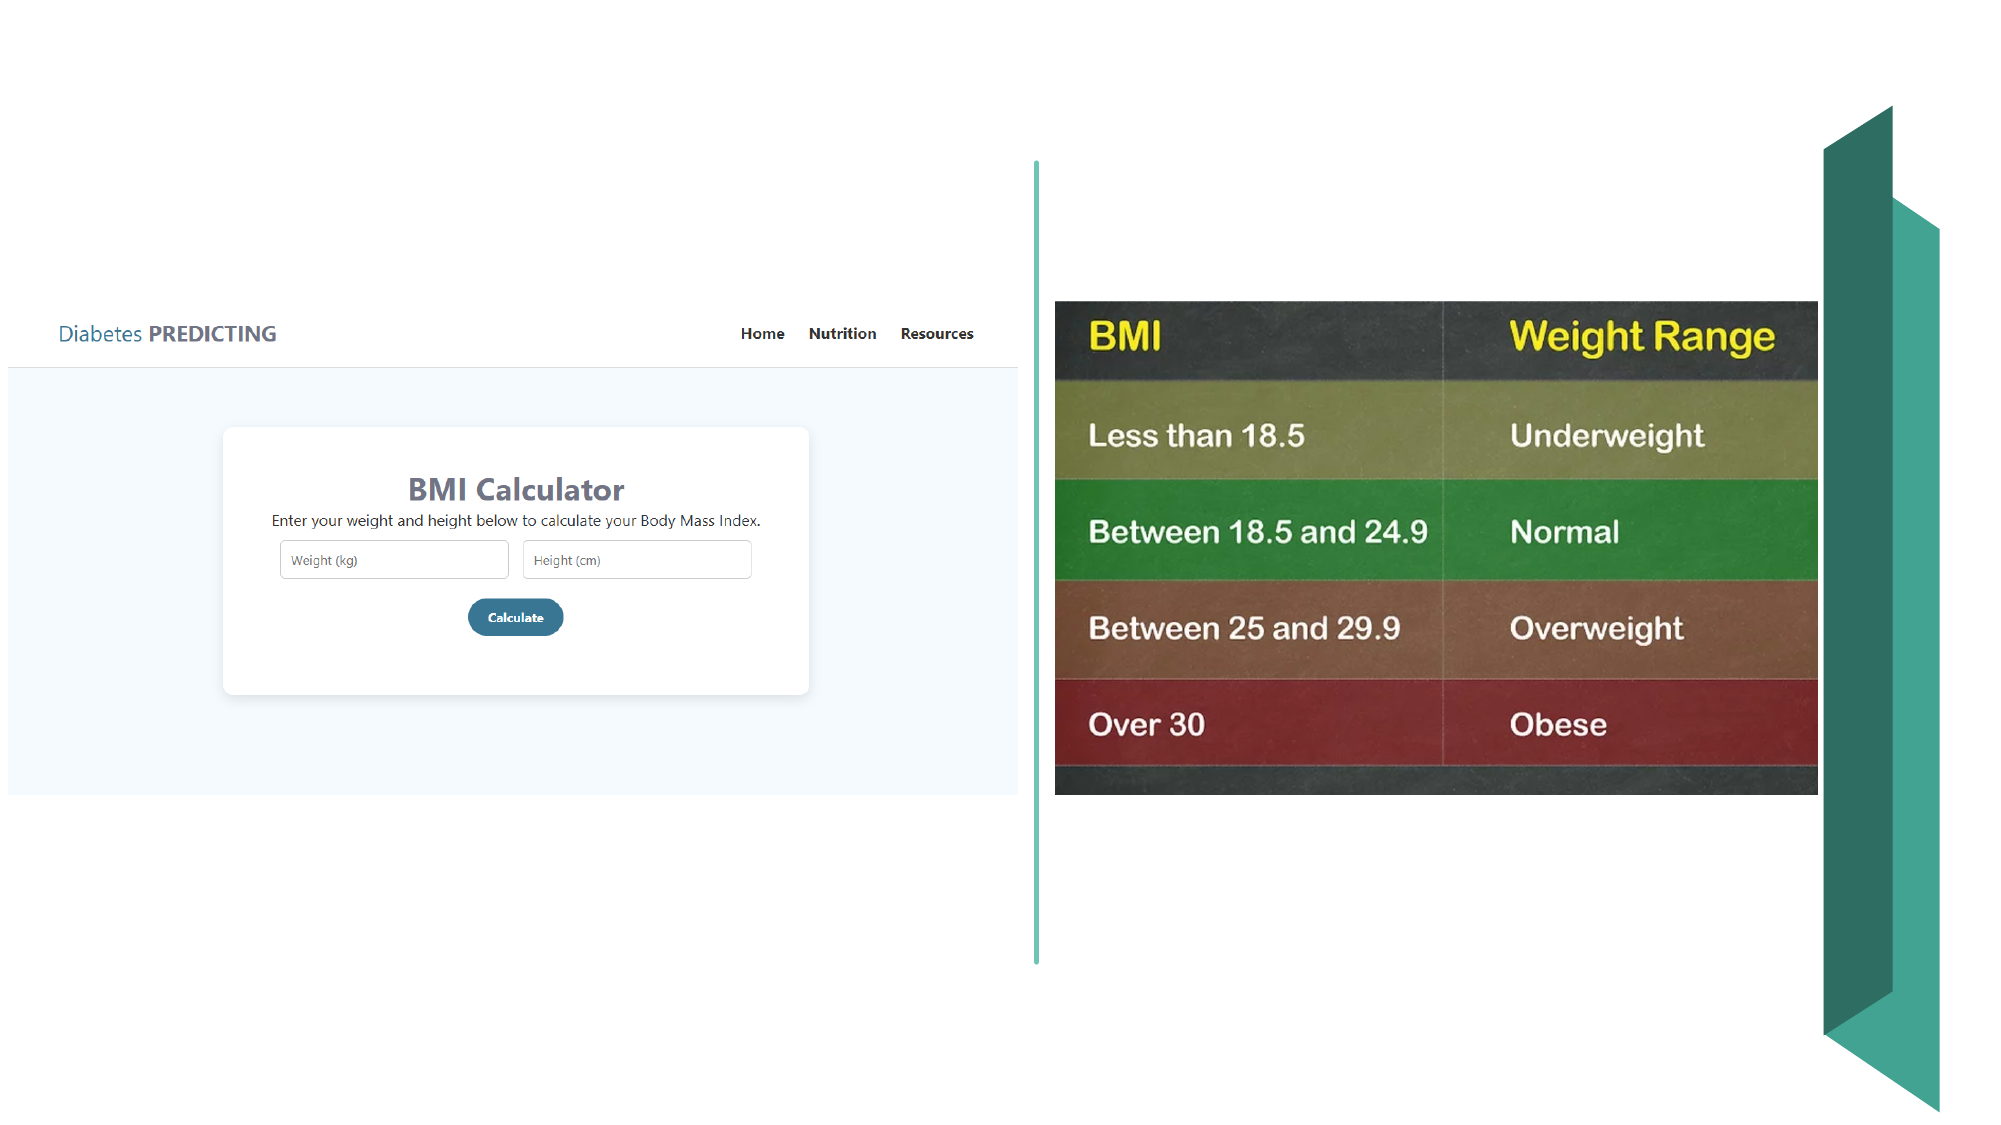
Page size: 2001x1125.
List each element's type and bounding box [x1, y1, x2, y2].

picture [8, 304, 1018, 795]
text_box [1825, 197, 1940, 1113]
picture [1055, 301, 1818, 795]
text_box [1823, 105, 1893, 1036]
